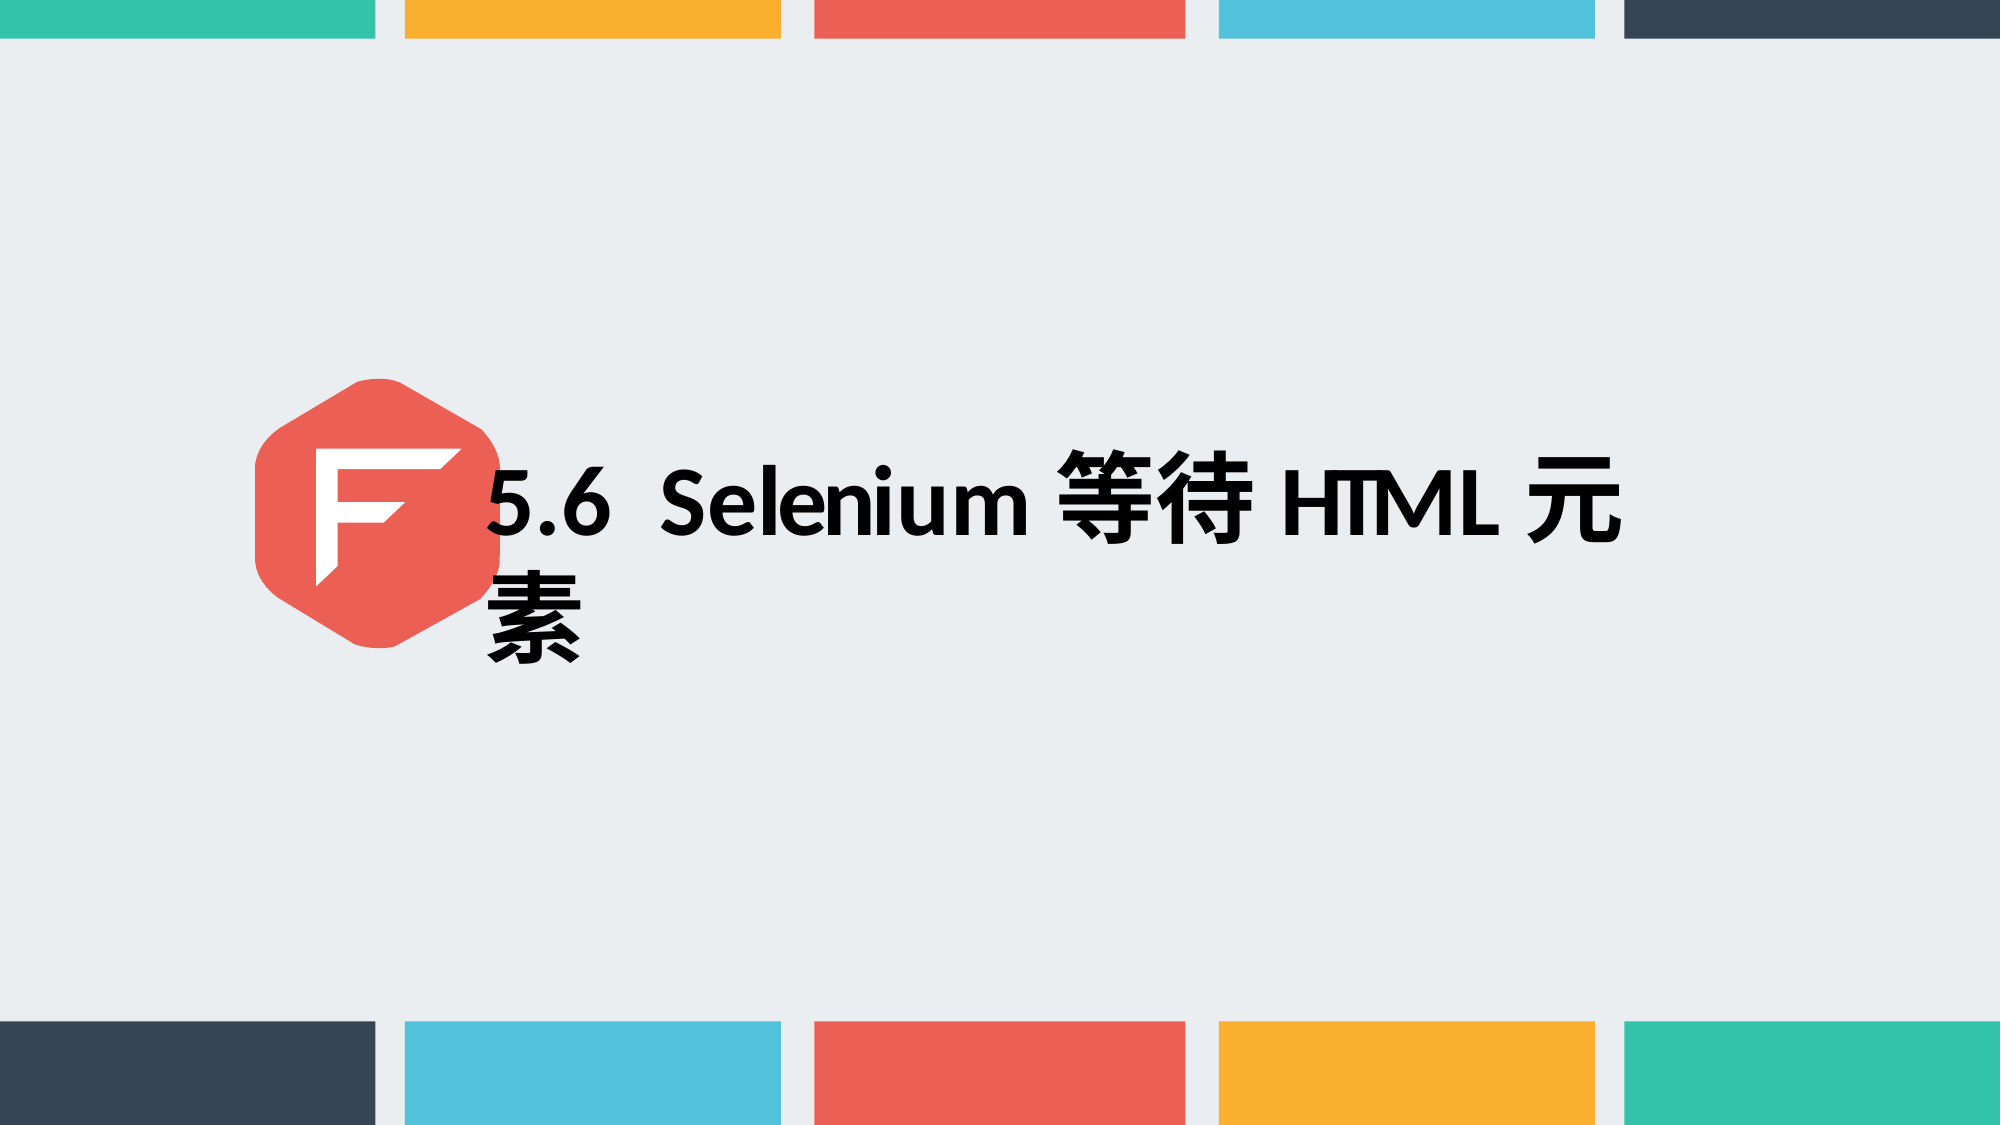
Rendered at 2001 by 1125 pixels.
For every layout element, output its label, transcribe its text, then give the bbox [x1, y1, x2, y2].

text_box [814, 1021, 1186, 1125]
text_box [255, 378, 487, 649]
text_box [1218, 0, 1595, 39]
text_box [404, 0, 781, 39]
text_box [0, 0, 376, 39]
text_box [0, 1021, 376, 1125]
text_box [316, 448, 462, 587]
text_box [1624, 1021, 2000, 1125]
text_box [404, 1021, 781, 1125]
text_box [1624, 0, 2000, 39]
text_box [1218, 1021, 1595, 1125]
text_box [814, 0, 1186, 39]
title 5.6 Selenium等待HTML元素 [482, 435, 1691, 676]
